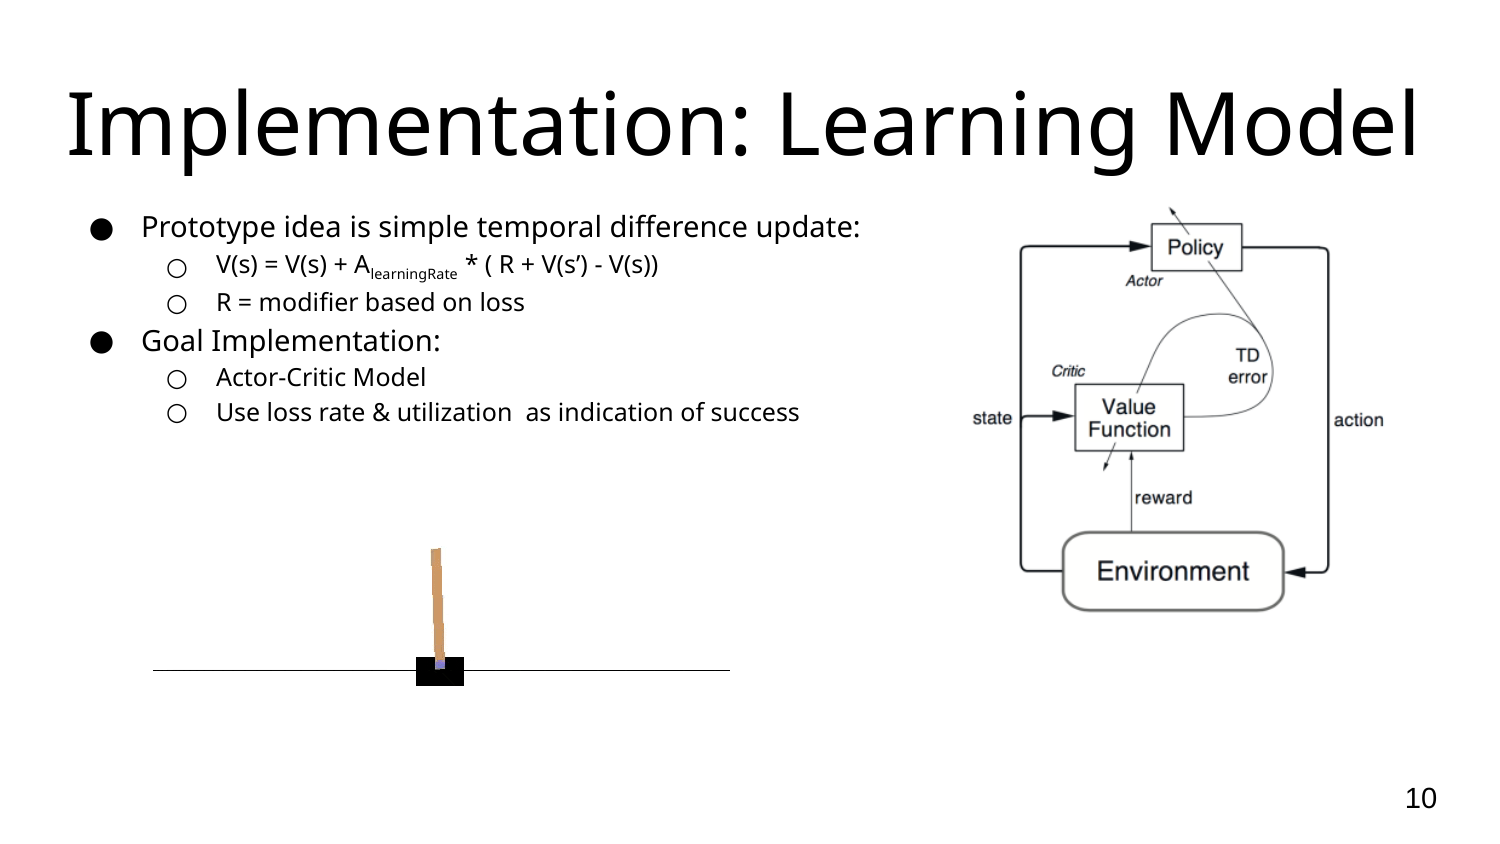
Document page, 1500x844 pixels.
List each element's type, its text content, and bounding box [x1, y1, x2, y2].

list Prototype idea is simple temporal difference update: V(s) = V(s) + AlearningRate * ( R + V(s’) - V(s)) R = modifier based on loss Goal Implementation: Actor-Critic Model Use loss rate & utilization as indication of success [51, 188, 961, 633]
title Implementation: Learning Model [51, 51, 1449, 189]
picture [963, 187, 1395, 633]
picture [153, 498, 730, 768]
slide_number ‹#› [1389, 764, 1480, 830]
